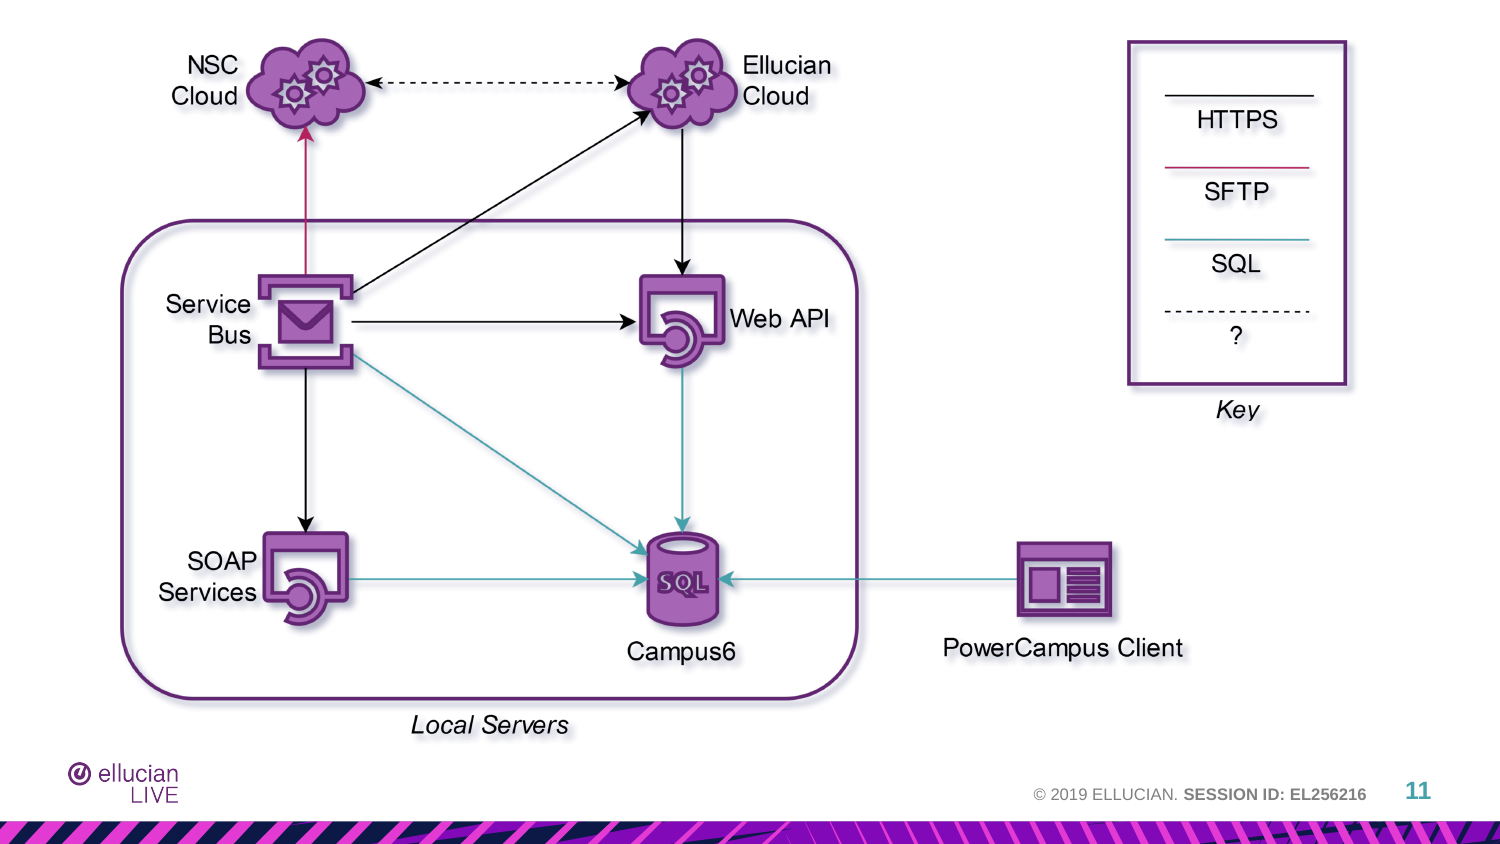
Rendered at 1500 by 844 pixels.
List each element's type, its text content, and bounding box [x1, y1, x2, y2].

slide_number 11 [1365, 759, 1432, 805]
picture [119, 34, 1366, 760]
picture [68, 762, 178, 803]
picture [0, 820, 1500, 844]
